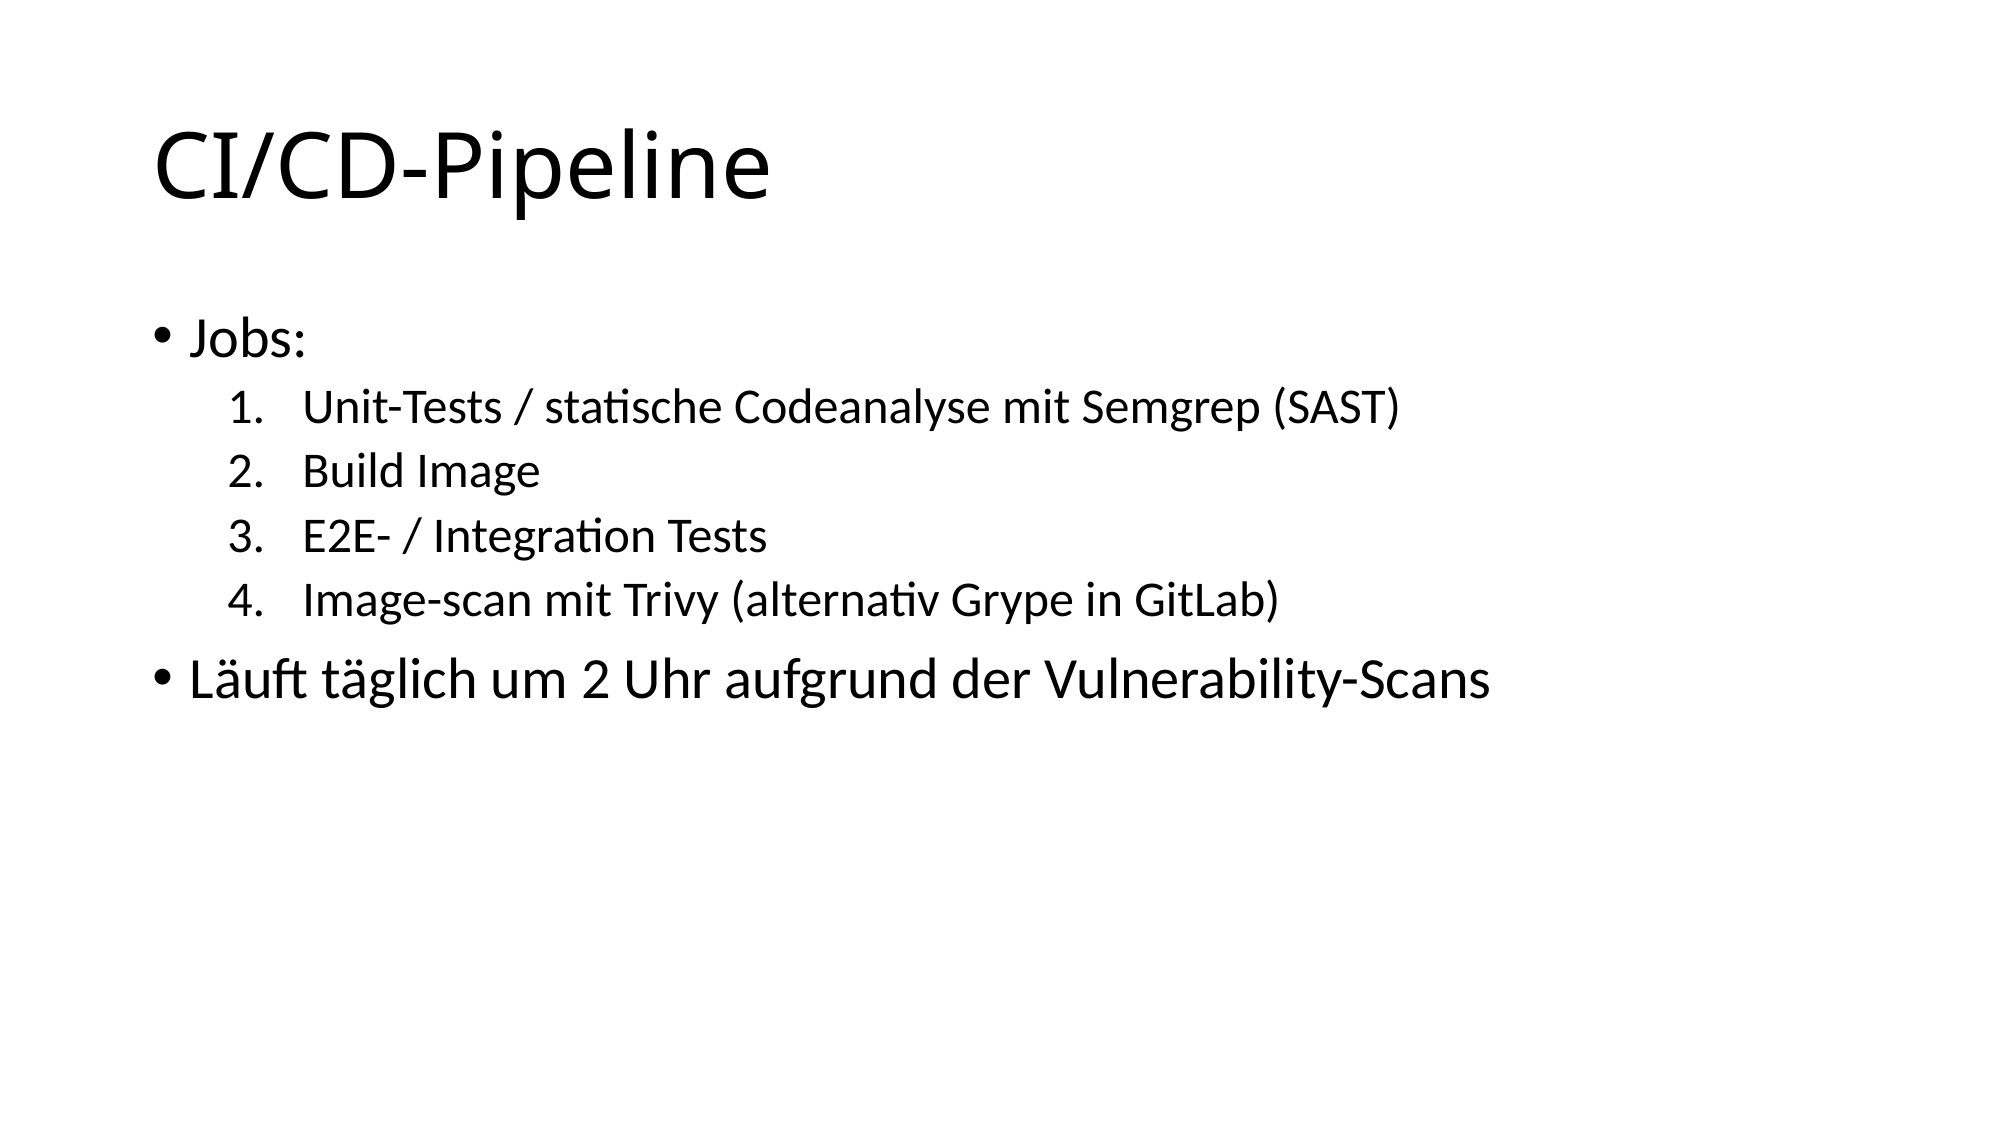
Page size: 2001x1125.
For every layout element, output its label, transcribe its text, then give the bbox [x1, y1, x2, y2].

list Jobs: Unit-Tests / statische Codeanalyse mit Semgrep (SAST) Build Image E2E- / Integration Tests Image-scan mit Trivy (alternativ Grype in GitLab) Läuft täglich um 2 Uhr aufgrund der Vulnerability-Scans [137, 299, 1863, 1014]
title CI/CD-Pipeline [137, 59, 1863, 278]
